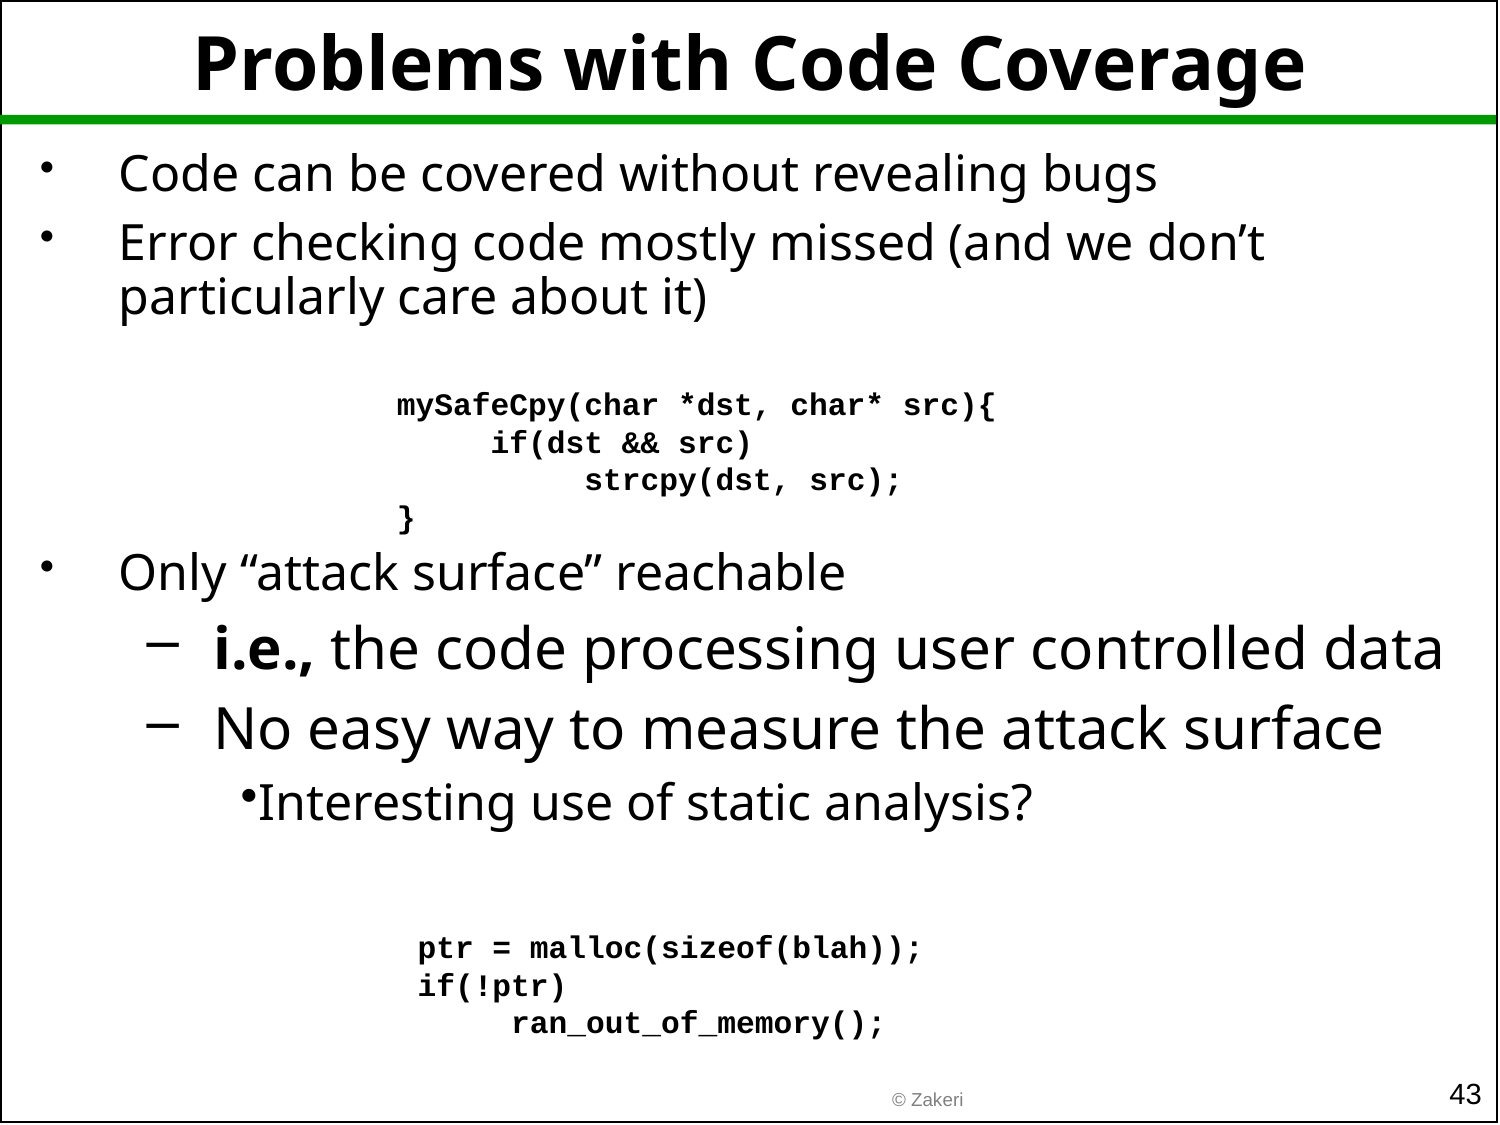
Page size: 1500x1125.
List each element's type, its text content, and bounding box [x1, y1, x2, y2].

list Code can be covered without revealing bugs Error checking code mostly missed (and we don’t particularly care about it) Only “attack surface” reachable i.e., the code processing user controlled data No easy way to measure the attack surface Interesting use of static analysis? [15, 141, 1485, 1074]
text_box ptr = malloc(sizeof(blah)); if(!ptr) ran_out_of_memory(); [267, 927, 1199, 1040]
text_box mySafeCpy(char *dst, char* src){ if(dst && src) strcpy(dst, src); } [322, 384, 1176, 535]
slide_number 43 [1184, 1077, 1498, 1118]
title Problems with Code Coverage [14, 7, 1483, 125]
footer © Zakeri [690, 1078, 1166, 1118]
